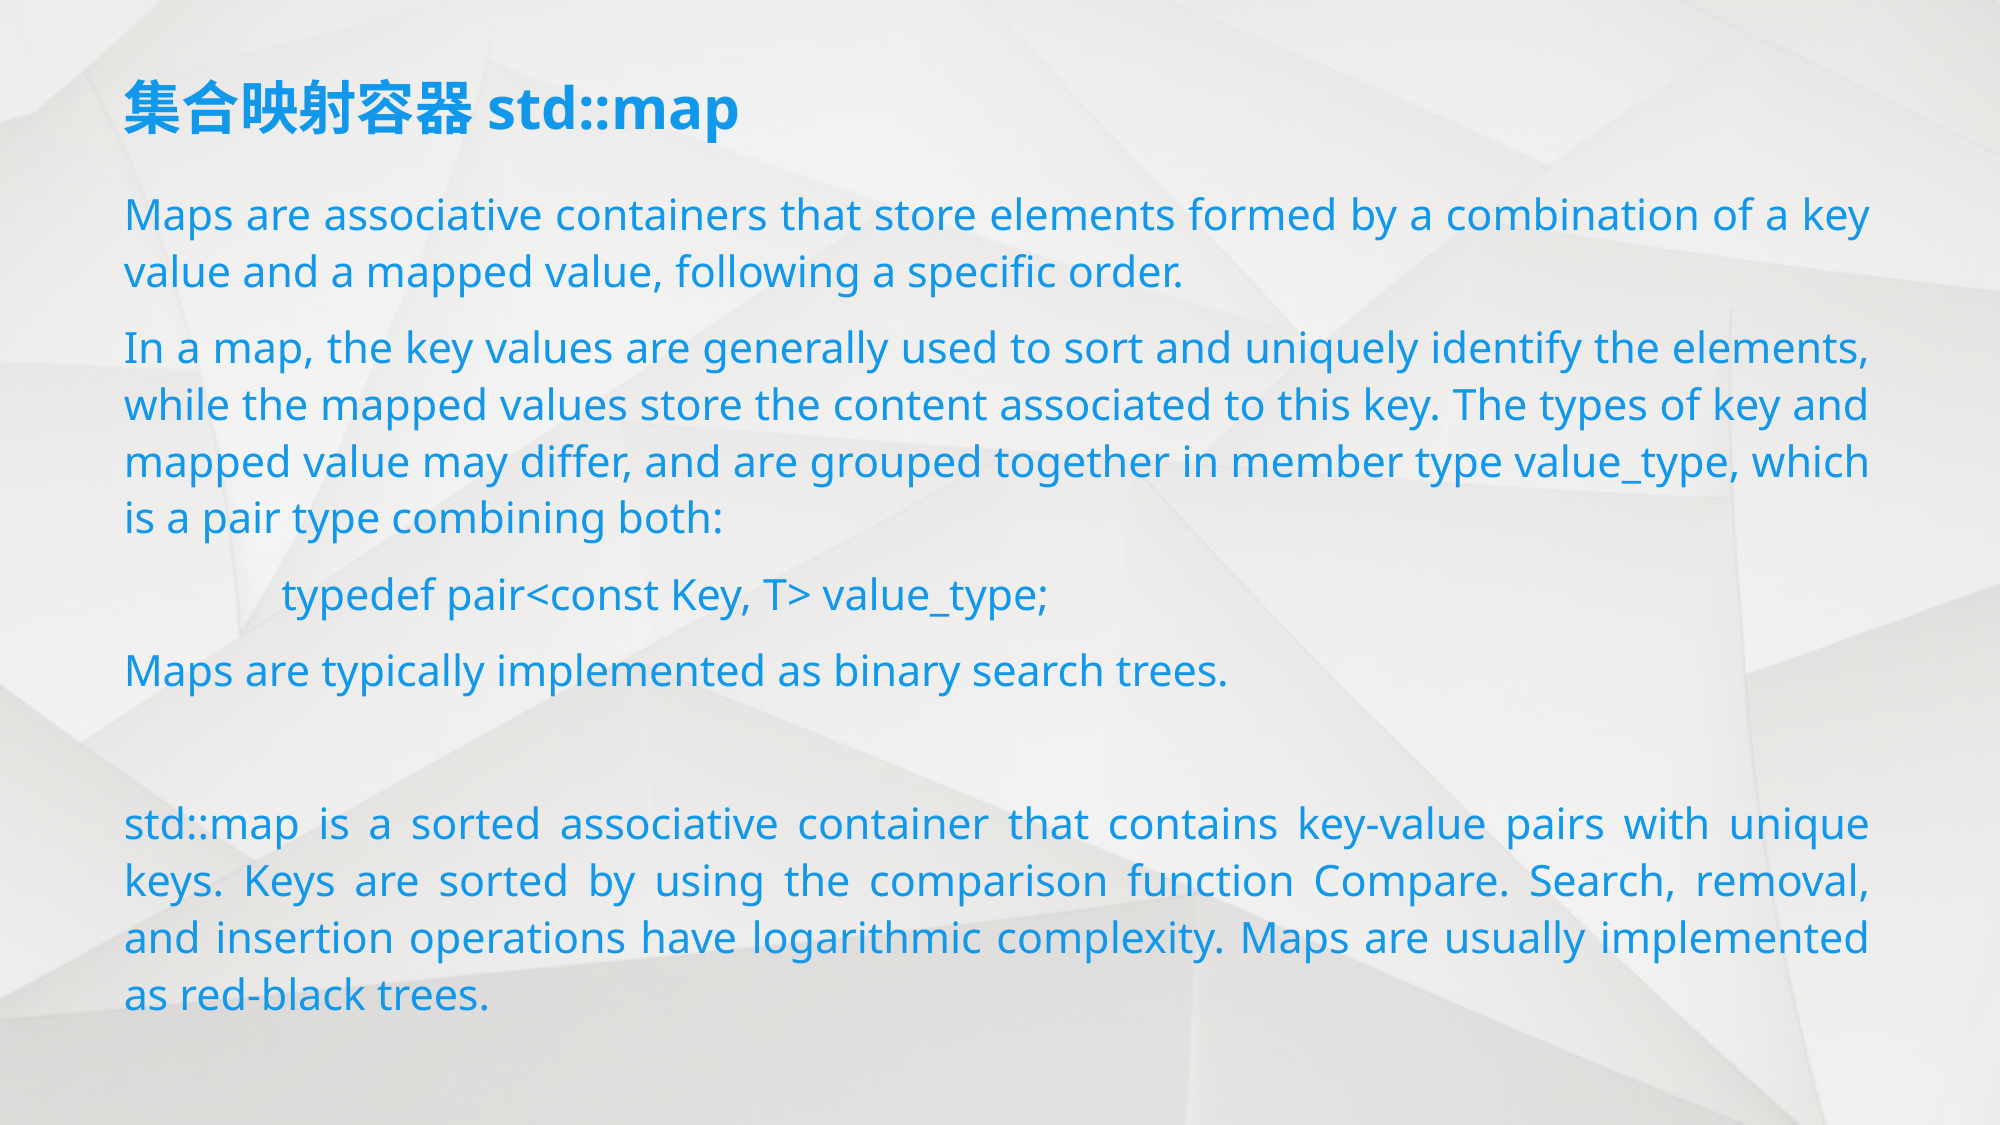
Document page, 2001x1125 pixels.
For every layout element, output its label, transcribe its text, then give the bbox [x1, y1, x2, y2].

list Maps are associative containers that store elements formed by a combination of a key value and a mapped value, following a specific order. In a map, the key values are generally used to sort and uniquely identify the elements, while the mapped values store the content associated to this key. The types of key and mapped value may differ, and are grouped together in member type value_type, which is a pair type combining both: typedef pair<const Key, T> value_type; Maps are typically implemented as binary search trees. std::map is a sorted associative container that contains key-value pairs with unique keys. Keys are sorted by using the comparison function Compare. Search, removal, and insertion operations have logarithmic complexity. Maps are usually implemented as red-black trees. [108, 174, 1887, 1028]
title 集合映射容器std::map [108, 34, 1887, 150]
